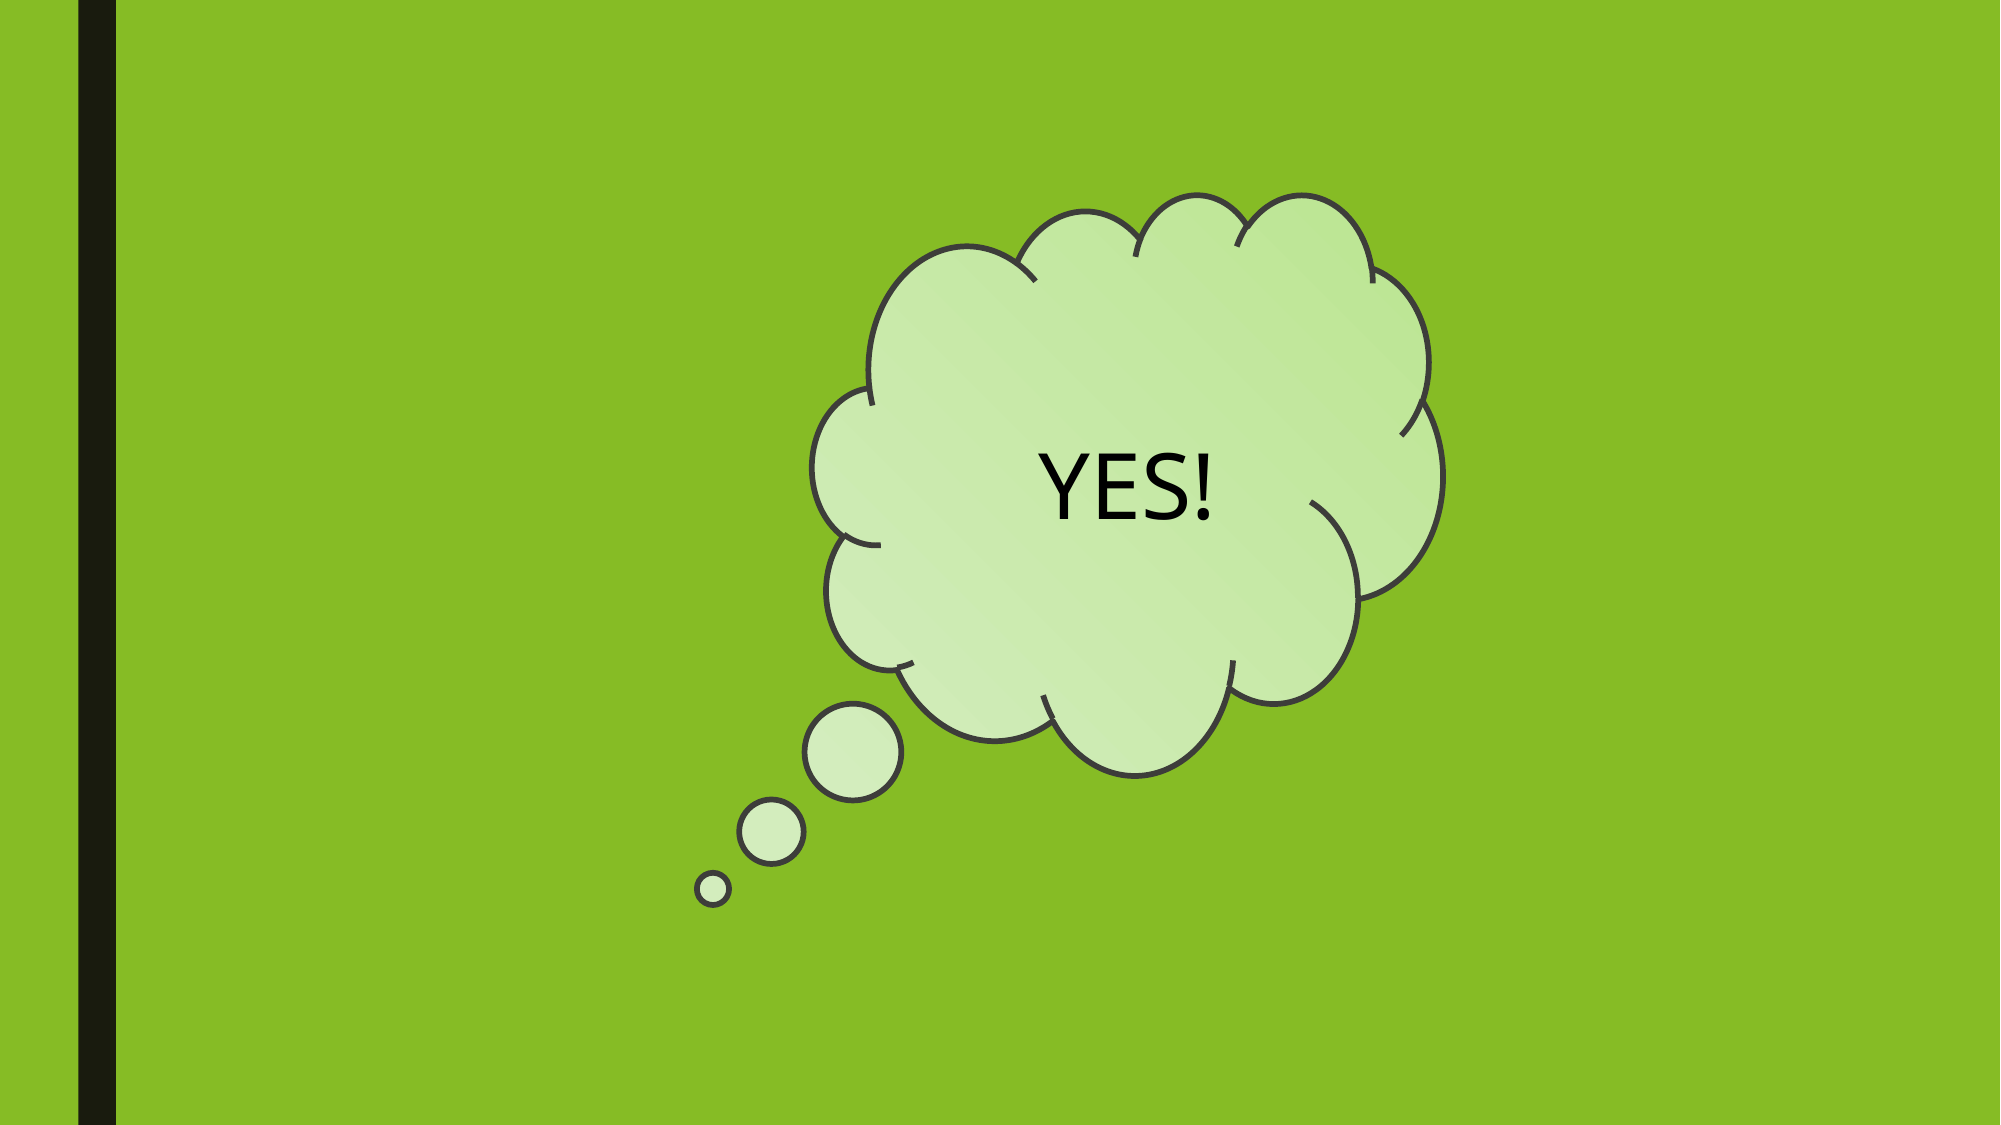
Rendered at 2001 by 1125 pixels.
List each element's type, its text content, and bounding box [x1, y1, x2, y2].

text_box [801, 700, 905, 804]
text_box [694, 869, 732, 908]
text_box YES! [942, 420, 1313, 546]
text_box [736, 796, 807, 867]
text_box [808, 192, 1446, 779]
